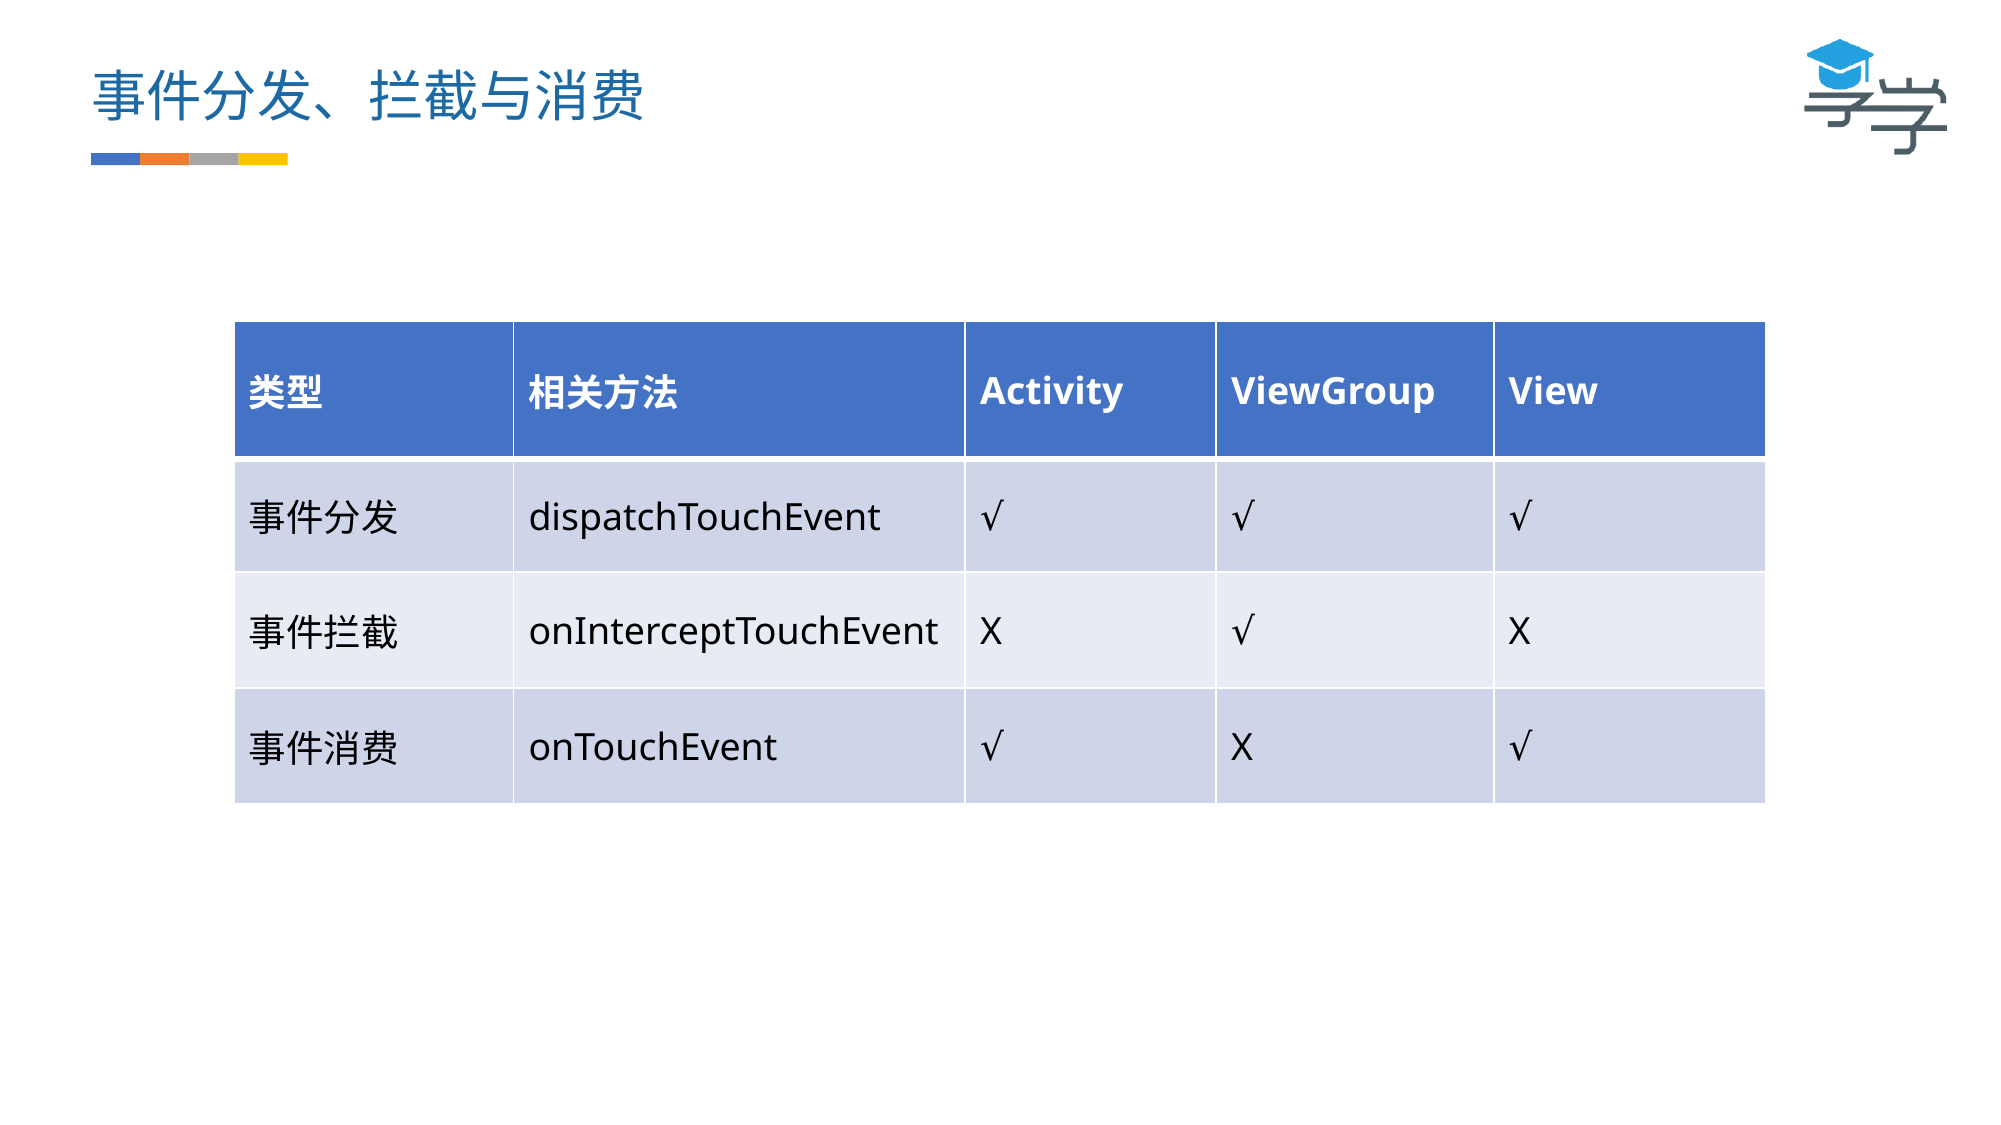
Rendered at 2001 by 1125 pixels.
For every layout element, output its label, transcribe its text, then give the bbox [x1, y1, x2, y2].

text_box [90, 152, 288, 166]
table_cell dispatchTouchEvent [514, 462, 964, 571]
table_cell √ [1495, 689, 1765, 803]
table_cell 事件分发 [235, 462, 513, 571]
table_cell X [1495, 573, 1765, 687]
picture [1799, 20, 1952, 173]
table_header Activity [966, 322, 1215, 456]
table_header 类型 [235, 322, 513, 456]
table_header 相关方法 [514, 322, 964, 456]
table_cell √ [966, 689, 1215, 803]
table_cell onTouchEvent [514, 689, 964, 803]
table_cell √ [1217, 462, 1493, 571]
table_cell X [966, 573, 1215, 687]
table_cell √ [1217, 573, 1493, 687]
text_box 事件分发、拦截与消费 [91, 60, 699, 128]
table_header View [1495, 322, 1765, 456]
table_header ViewGroup [1217, 322, 1493, 456]
table_cell 事件消费 [235, 689, 513, 803]
table_cell X [1217, 689, 1493, 803]
table_cell onInterceptTouchEvent [514, 573, 964, 687]
table_cell 事件拦截 [235, 573, 513, 687]
table_cell √ [1495, 462, 1765, 571]
table_cell √ [966, 462, 1215, 571]
